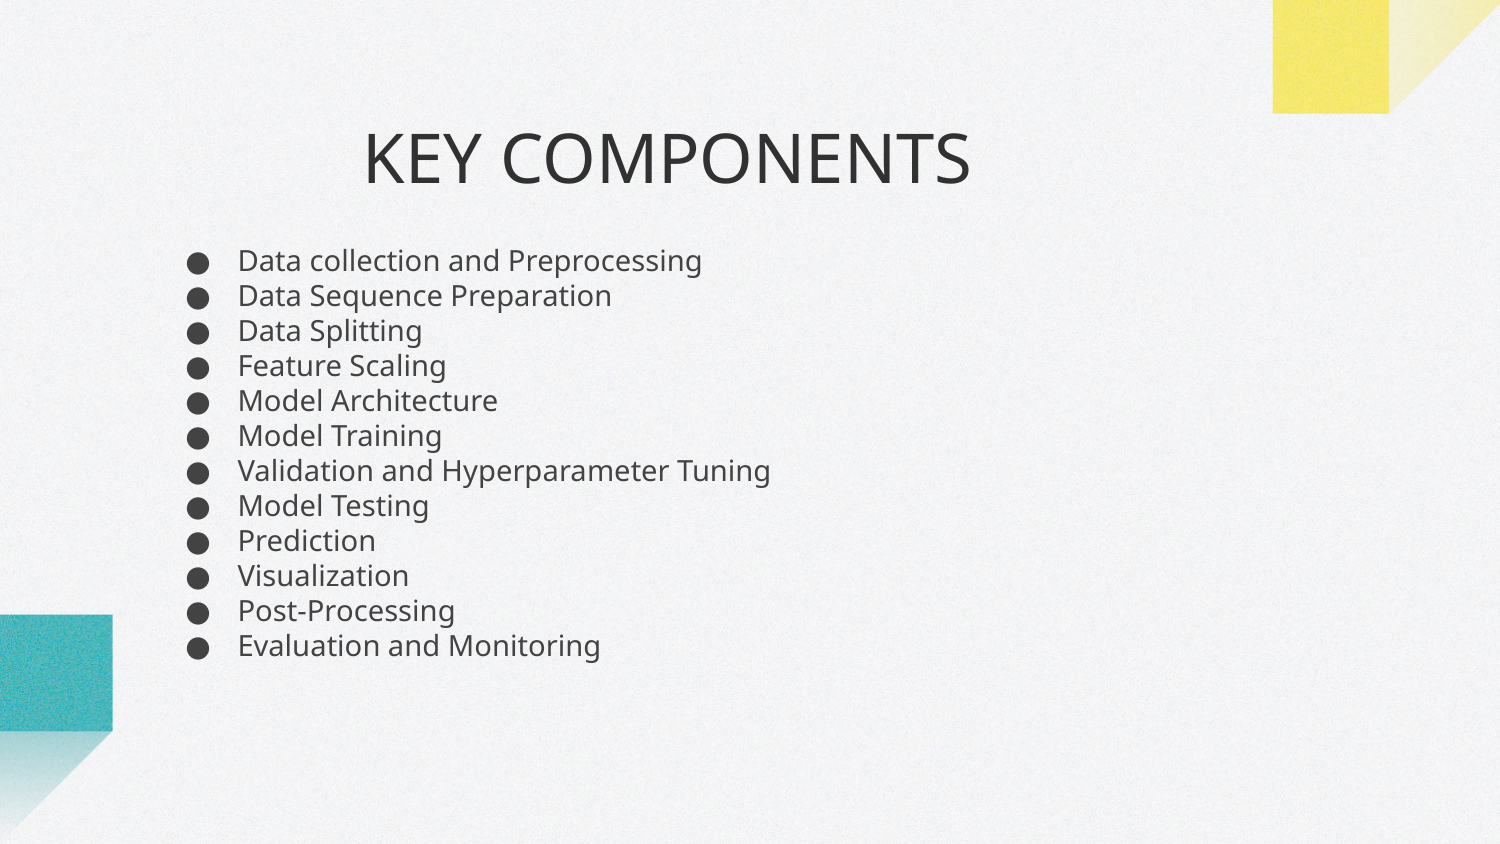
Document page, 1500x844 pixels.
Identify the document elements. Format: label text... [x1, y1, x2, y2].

picture [0, 0, 1500, 844]
list Data collection and Preprocessing Data Sequence Preparation Data Splitting Feature Scaling Model Architecture Model Training Validation and Hyperparameter Tuning Model Testing Prediction Visualization Post-Processing Evaluation and Monitoring [147, 177, 1412, 758]
title KEY COMPONENTS [147, 109, 1188, 177]
